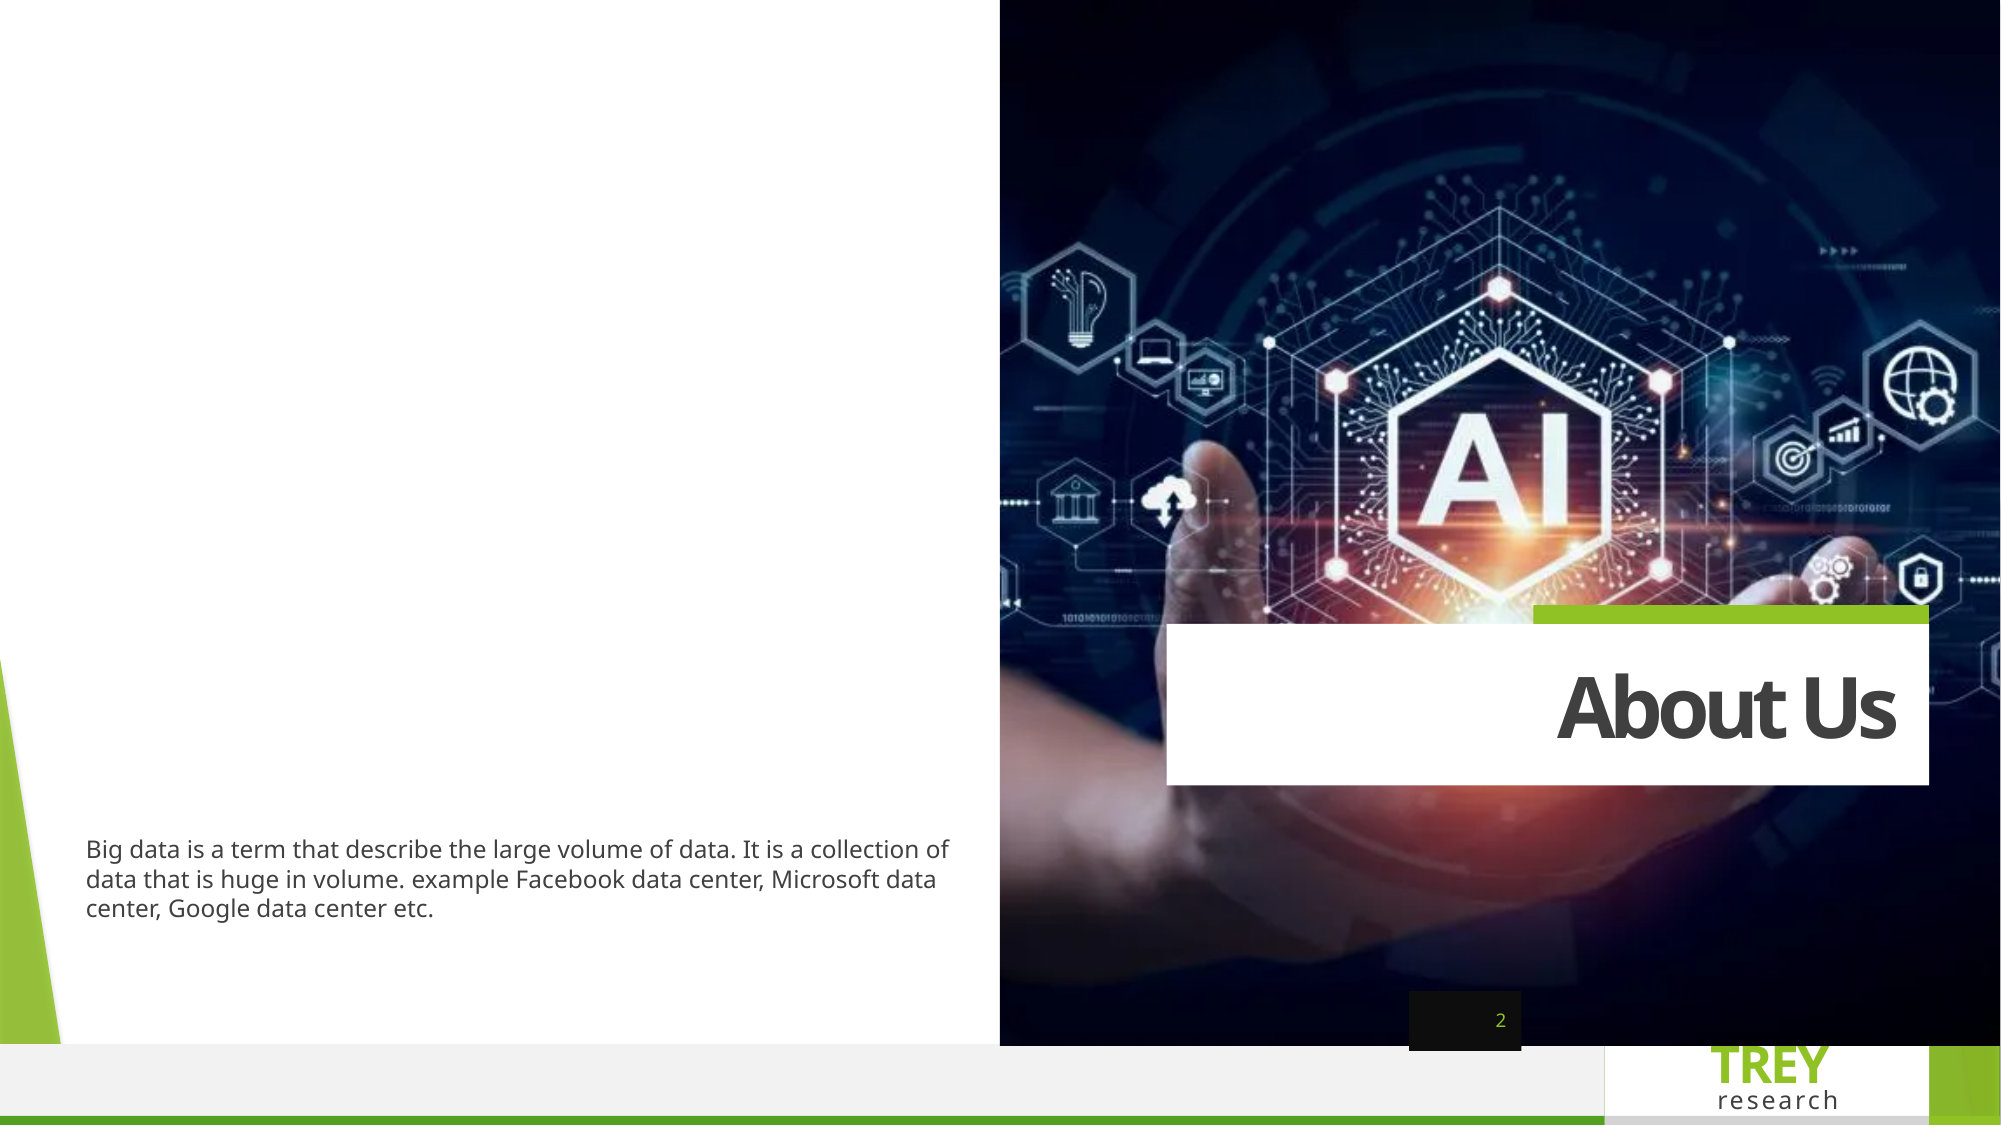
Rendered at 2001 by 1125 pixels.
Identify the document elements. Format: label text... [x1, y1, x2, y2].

picture [999, 0, 2000, 1046]
list Big data is a term that describe the large volume of data. It is a collection of data that is huge in volume. example Facebook data center, Microsoft data center, Google data center etc. [70, 437, 969, 930]
